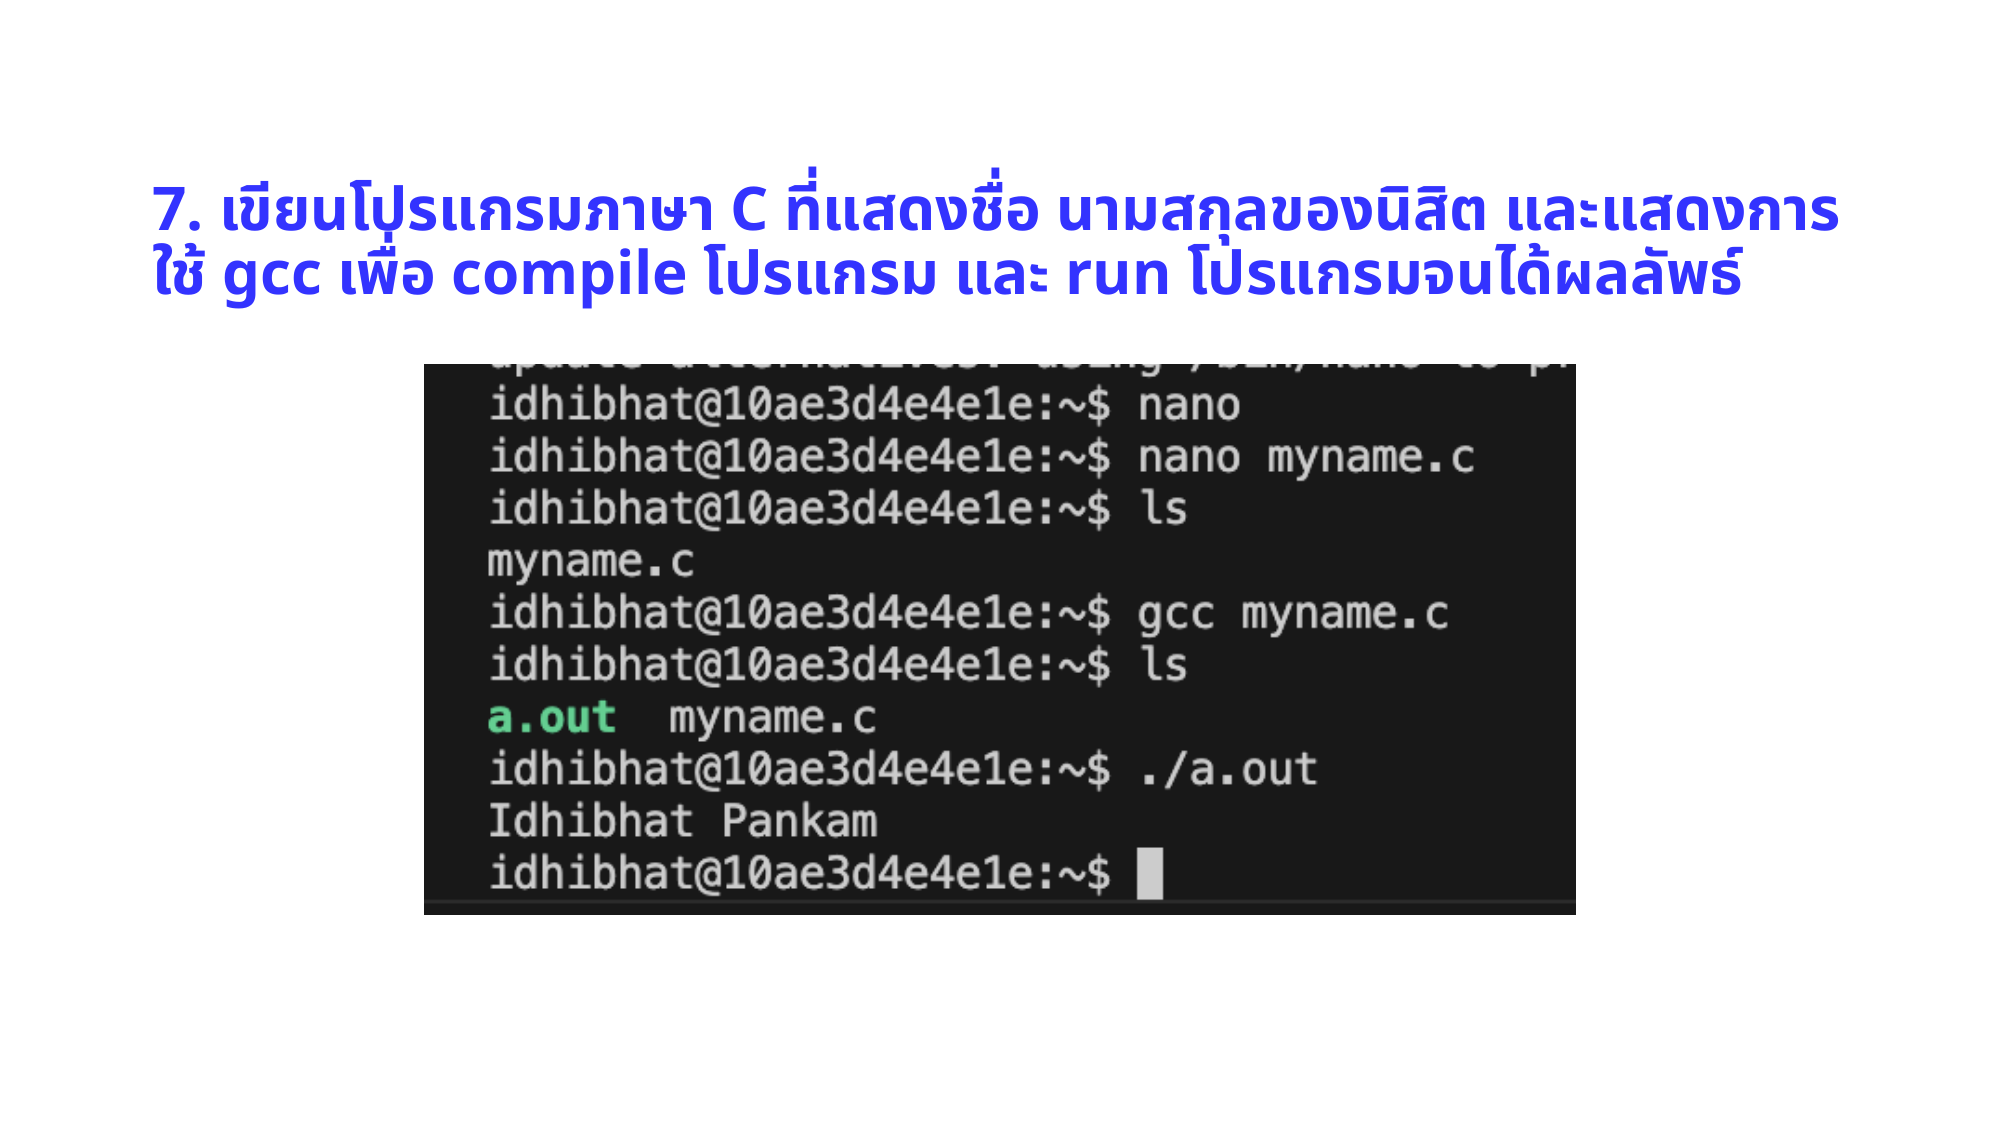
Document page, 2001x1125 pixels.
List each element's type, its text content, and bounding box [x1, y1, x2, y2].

picture [424, 364, 1576, 915]
title 7. เขียนโปรแกรมภาษา C ที่แสดงชื่อ นามสกุลของนิสิต และแสดงการใช้ gcc เพื่อ compile โปรแกรม และ run โปรแกรมจนได้ผลลัพธ์ [137, 147, 1863, 365]
